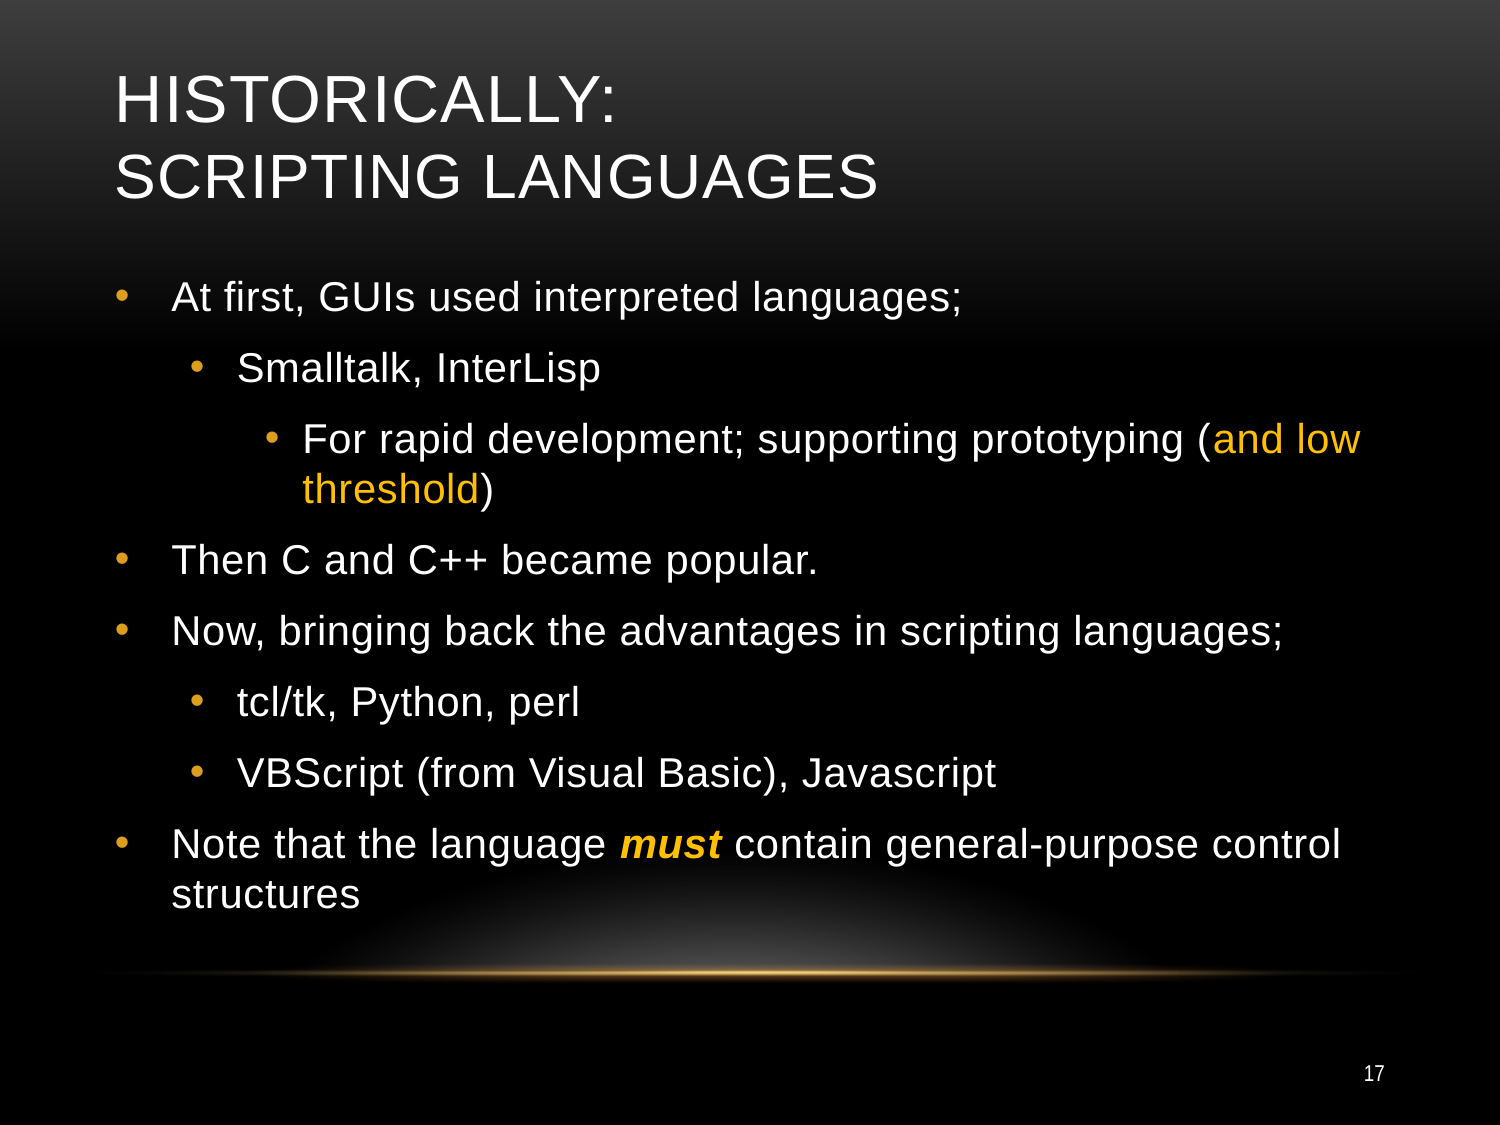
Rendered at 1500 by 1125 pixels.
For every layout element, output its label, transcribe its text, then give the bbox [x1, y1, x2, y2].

title Historically: Scripting Languages [99, 30, 1400, 219]
slide_number 17 [1237, 1042, 1400, 1103]
list At first, GUIs used interpreted languages; Smalltalk, InterLisp For rapid development; supporting prototyping (and low threshold) Then C and C++ became popular. Now, bringing back the advantages in scripting languages; tcl/tk, Python, perl VBScript (from Visual Basic), Javascript Note that the language must contain general-purpose control structures [99, 262, 1400, 1012]
picture [0, 0, 1500, 1125]
